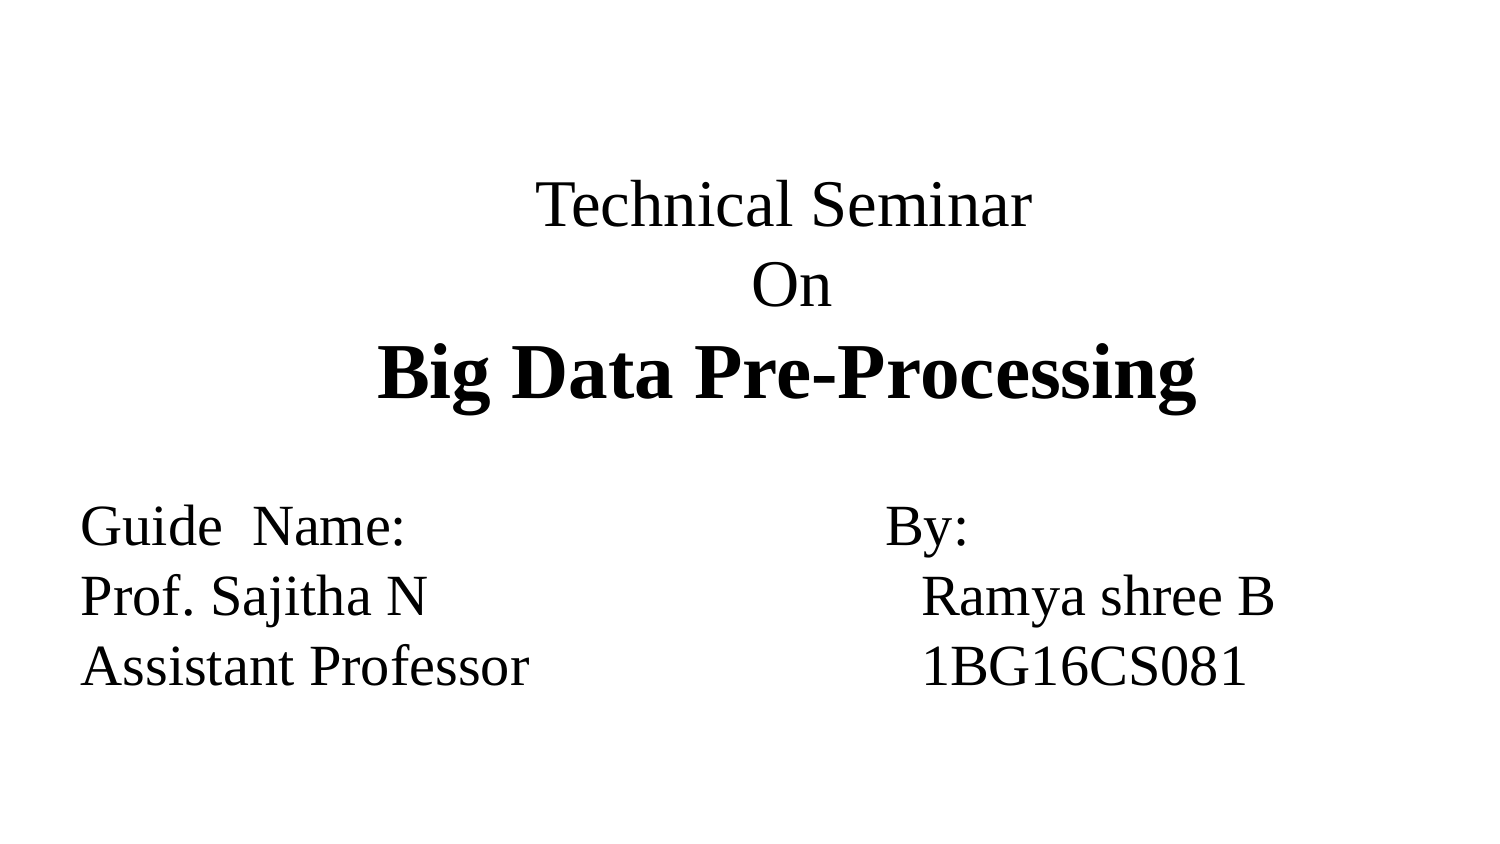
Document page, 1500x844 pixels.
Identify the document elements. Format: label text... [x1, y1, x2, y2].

subtitle Guide Name: By: Prof. Sajitha N Ramya shree B Assistant Professor 1BG16CS081 [51, 472, 1449, 797]
title Technical Seminar On Big Data Pre-Processing [51, 122, 1449, 430]
